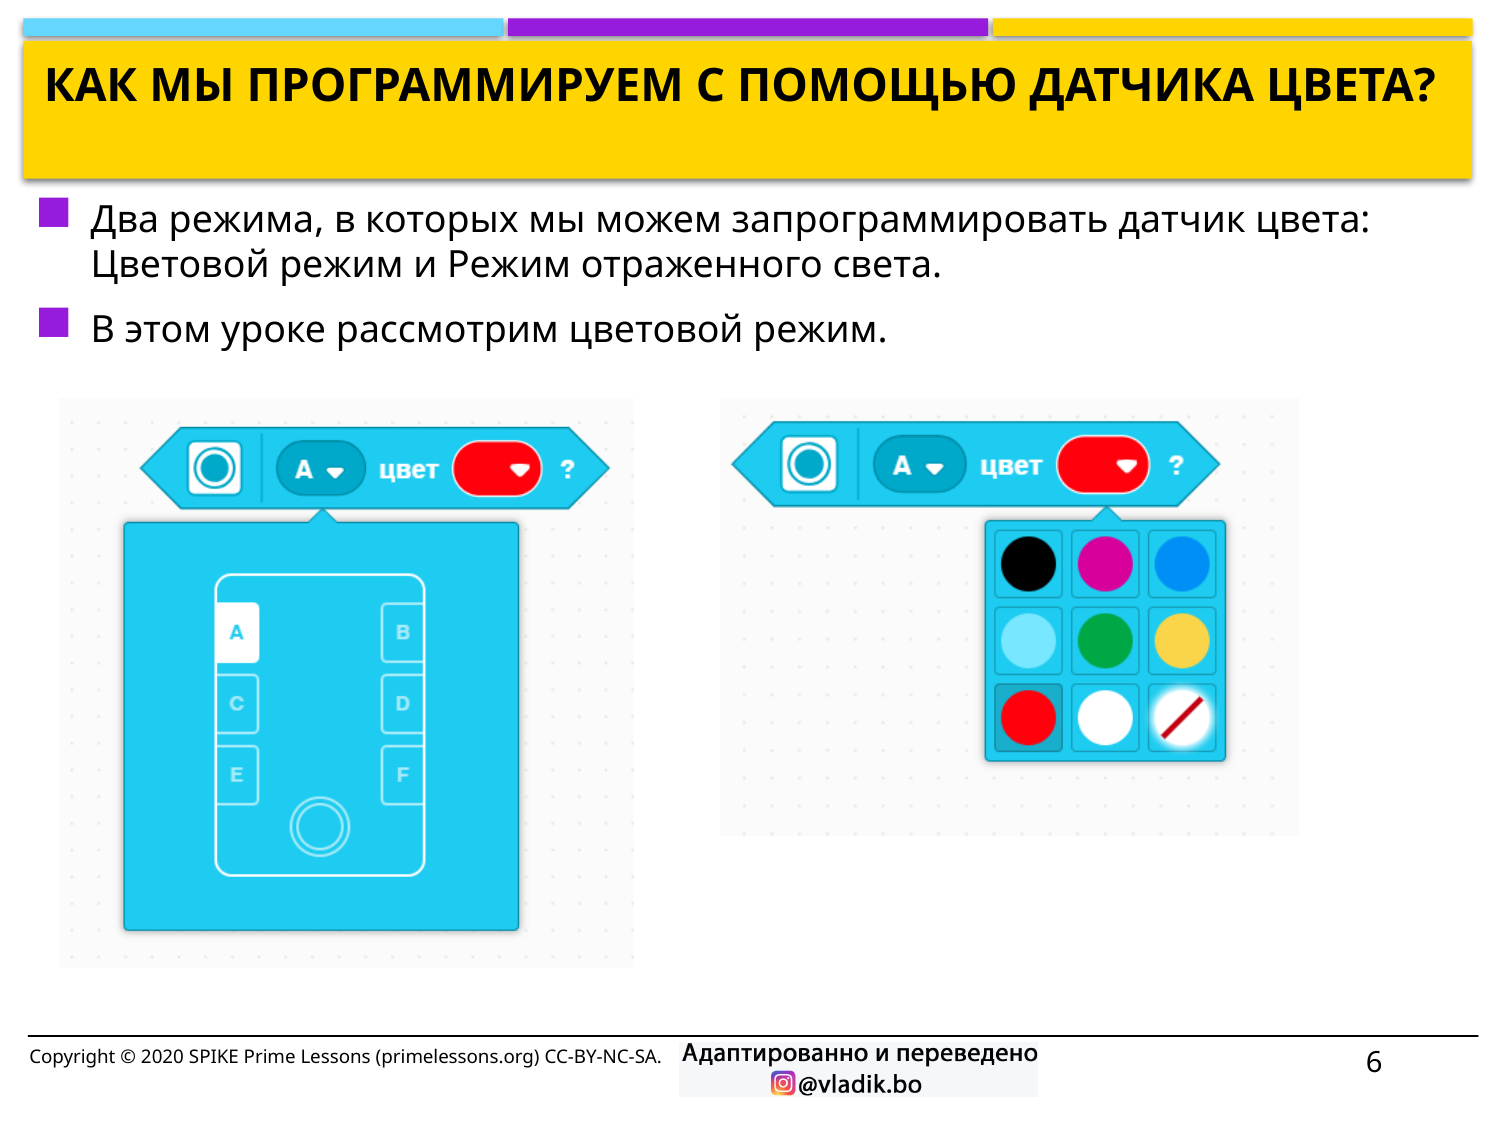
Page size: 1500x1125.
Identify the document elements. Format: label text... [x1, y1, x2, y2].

picture [679, 1042, 1039, 1098]
title Как МЫ программируем с помощью датчика ЦВЕТА? [28, 48, 1464, 172]
slide_number 6 [1351, 1036, 1478, 1097]
picture [720, 397, 1299, 836]
picture [59, 397, 635, 968]
list Два режима, в которых мы можем запрограммировать датчик цвета: Цветовой режим и Режим отраженного света. В этом уроке рассмотрим цветовой режим. [25, 187, 1464, 1021]
footer Copyright © 2020 SPIKE Prime Lessons (primelessons.org) CC-BY-NC-SA. [14, 1036, 1187, 1097]
